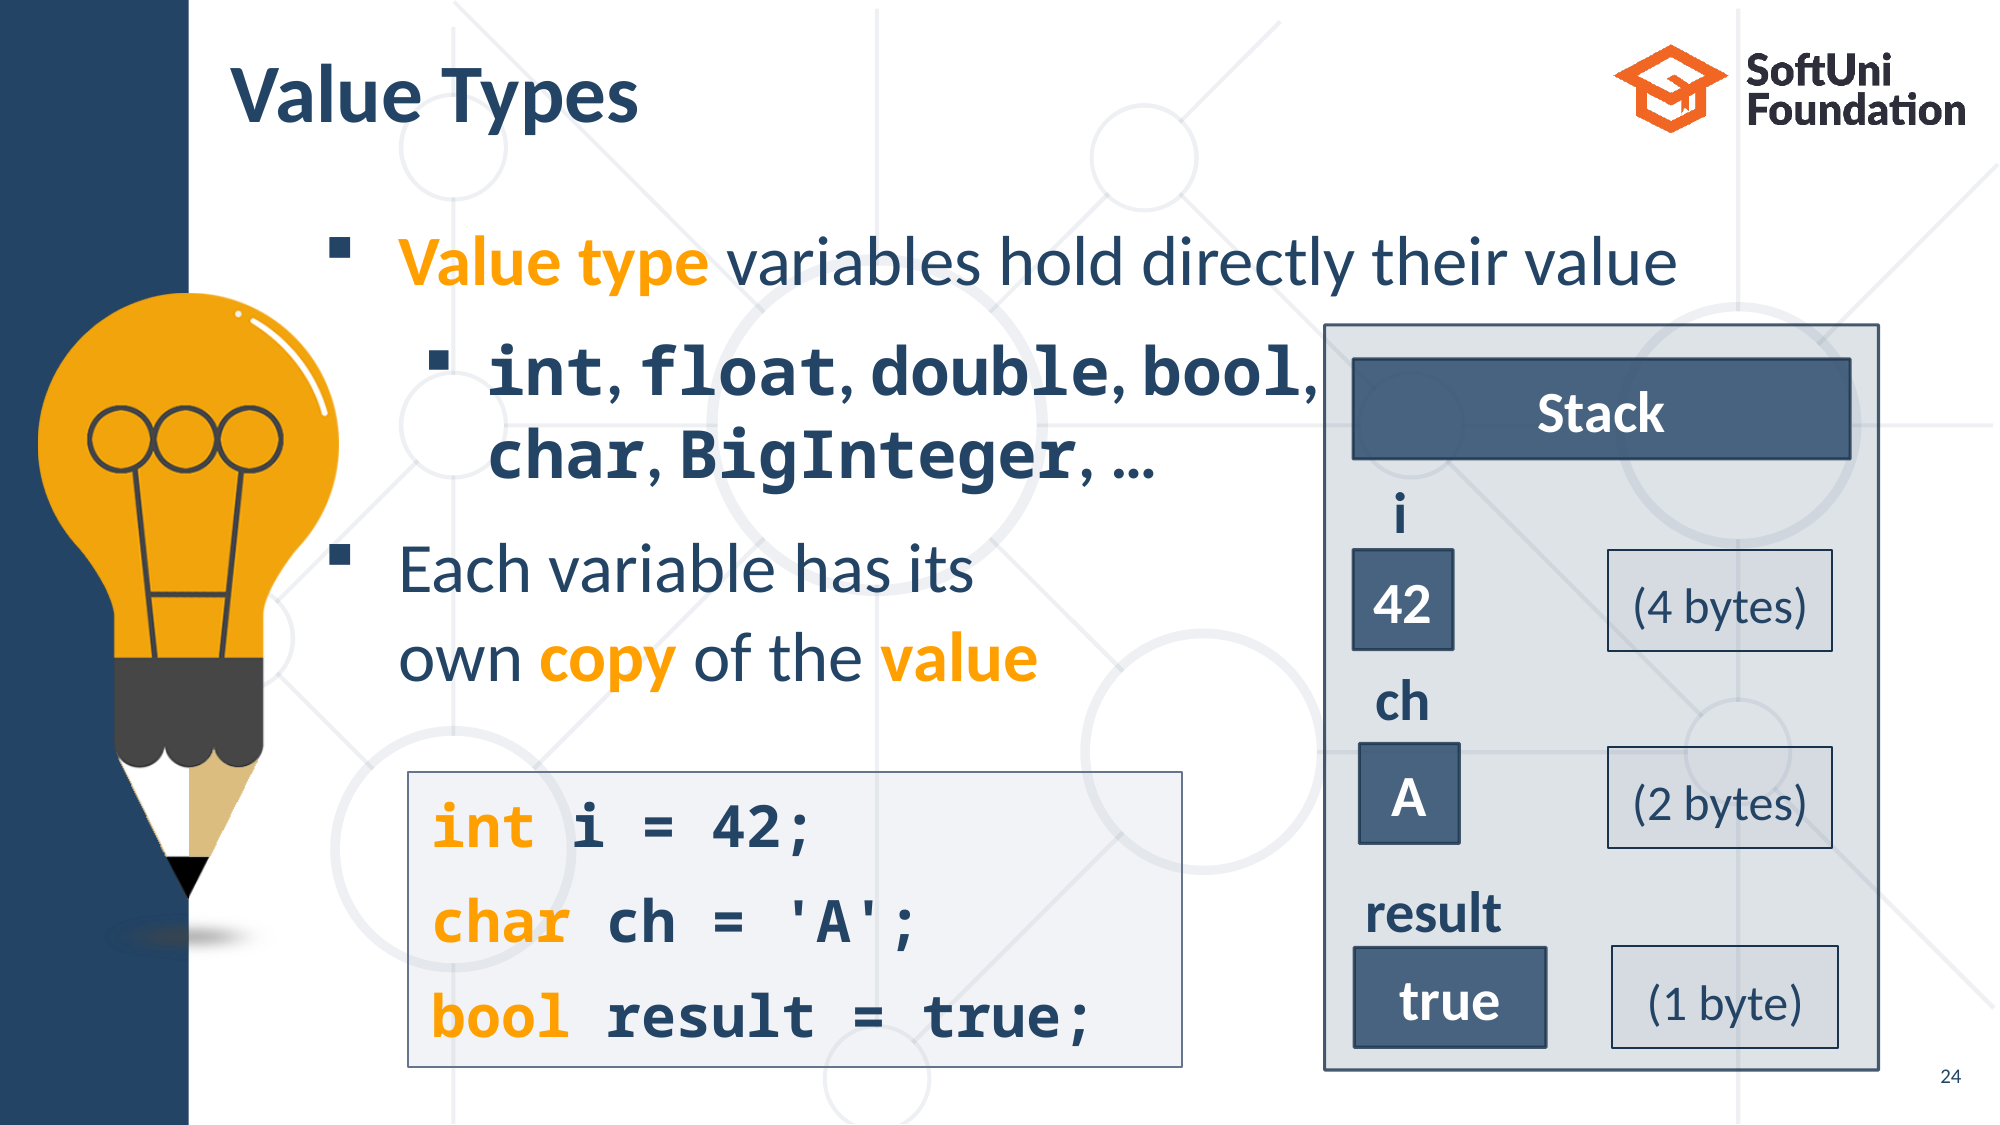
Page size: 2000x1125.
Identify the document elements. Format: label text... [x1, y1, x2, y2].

text_box Stack [1351, 357, 1852, 461]
text_box 42 [1351, 548, 1455, 636]
text_box i [1353, 450, 1449, 563]
list Value type variables hold directly their value int, float, double, bool, char, BigInteger, … Each variable has its own copy of the value [305, 204, 1935, 1071]
slide_number 24 [1896, 1049, 1968, 1101]
title Value Types [212, 16, 1591, 162]
text_box (2 bytes) [1608, 746, 1833, 848]
picture [38, 293, 305, 961]
text_box A [1357, 741, 1461, 845]
text_box ch [1351, 636, 1455, 750]
text_box result [1341, 849, 1527, 962]
text_box true [1352, 945, 1548, 1049]
text_box int i = 42; char ch = 'A'; bool result = true; [407, 771, 1182, 1068]
text_box (1 byte) [1612, 946, 1838, 1048]
text_box (4 bytes) [1608, 550, 1833, 652]
picture [1613, 44, 1965, 133]
